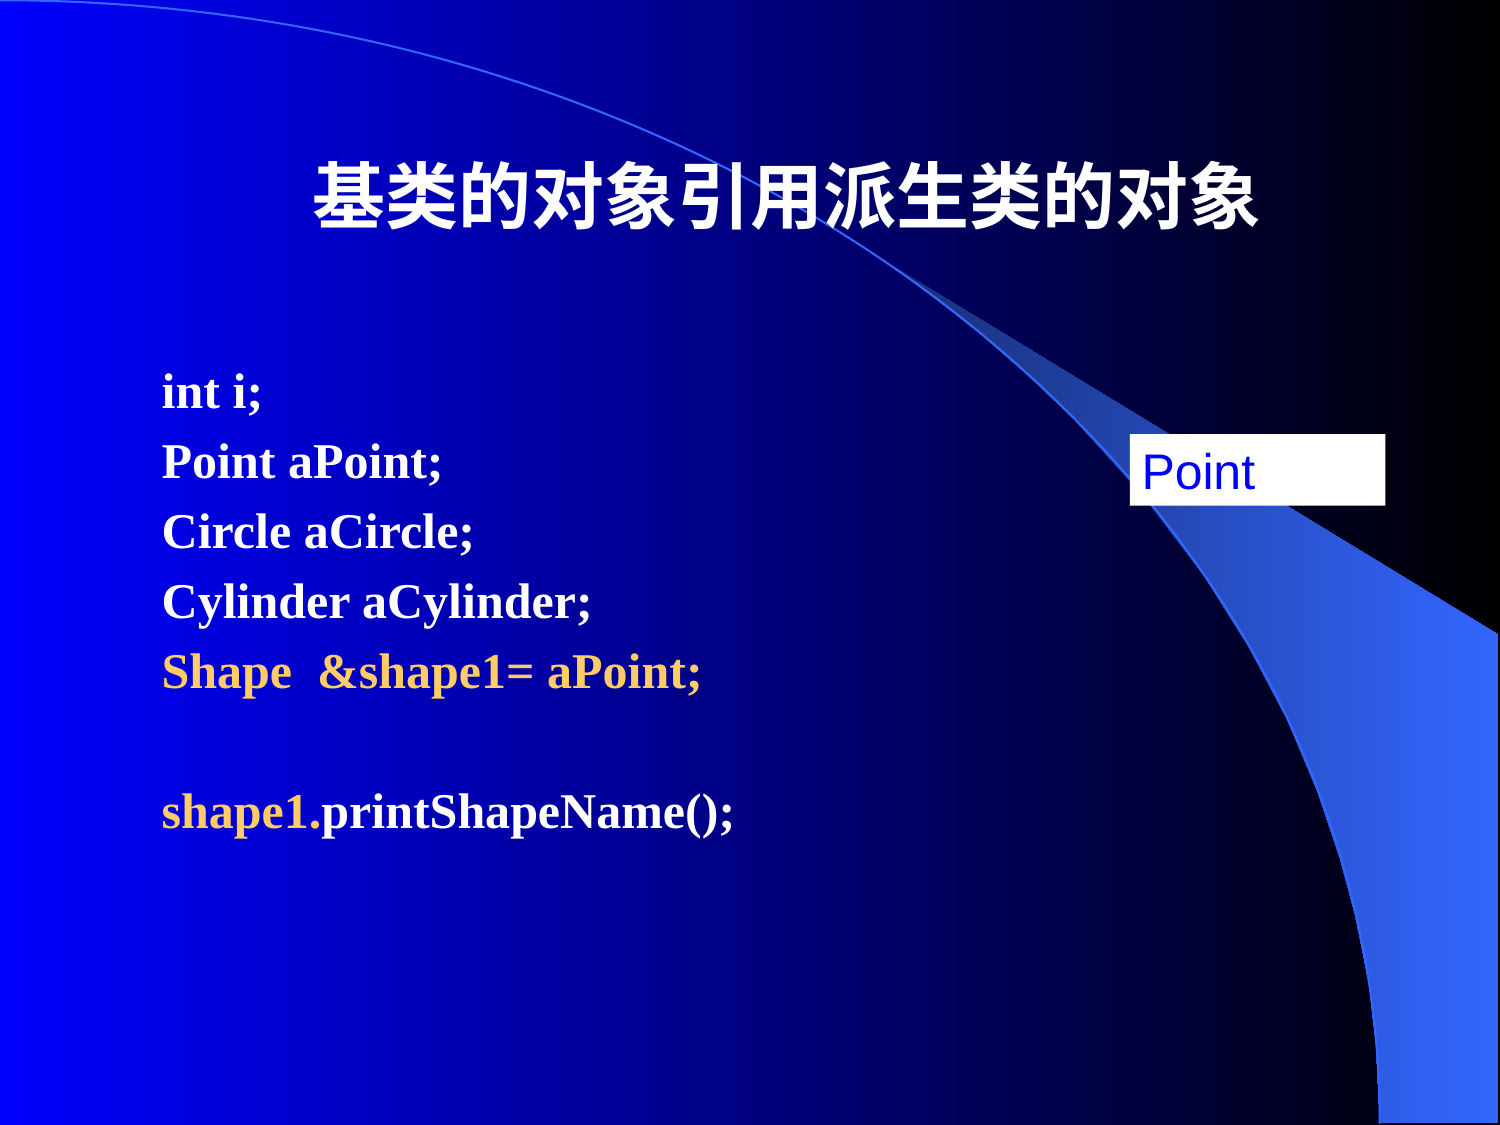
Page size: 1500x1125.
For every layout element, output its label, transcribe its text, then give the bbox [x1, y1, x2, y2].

title 基类的对象引用派生类的对象 [149, 100, 1426, 289]
list int i; Point aPoint; Circle aCircle; Cylinder aCylinder; Shape &shape1= aPoint; shape1.printShapeName(); [149, 352, 1386, 1096]
text_box Point [1129, 434, 1386, 506]
